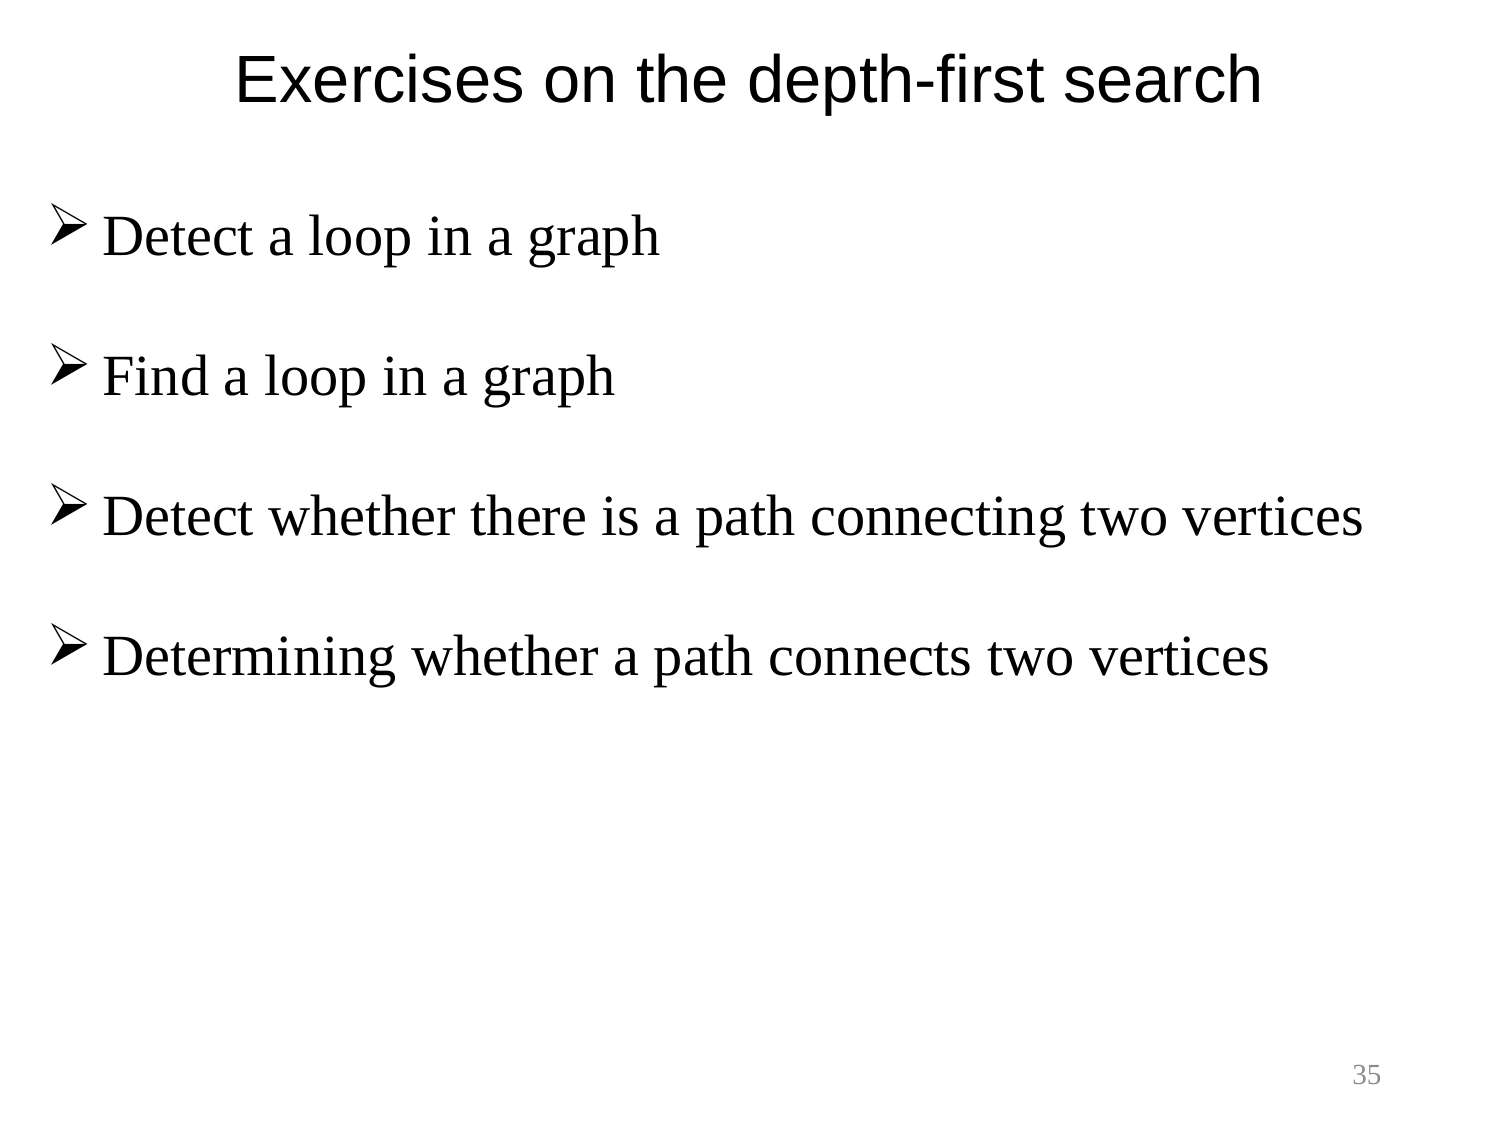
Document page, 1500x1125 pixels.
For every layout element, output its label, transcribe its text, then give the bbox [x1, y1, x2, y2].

text_box Detect a loop in a graph Find a loop in a graph Detect whether there is a path connecting two vertices Determining whether a path connects two vertices [31, 189, 1469, 695]
title Exercises on the depth-first search [0, 37, 1500, 125]
slide_number 35 [1059, 1042, 1397, 1103]
